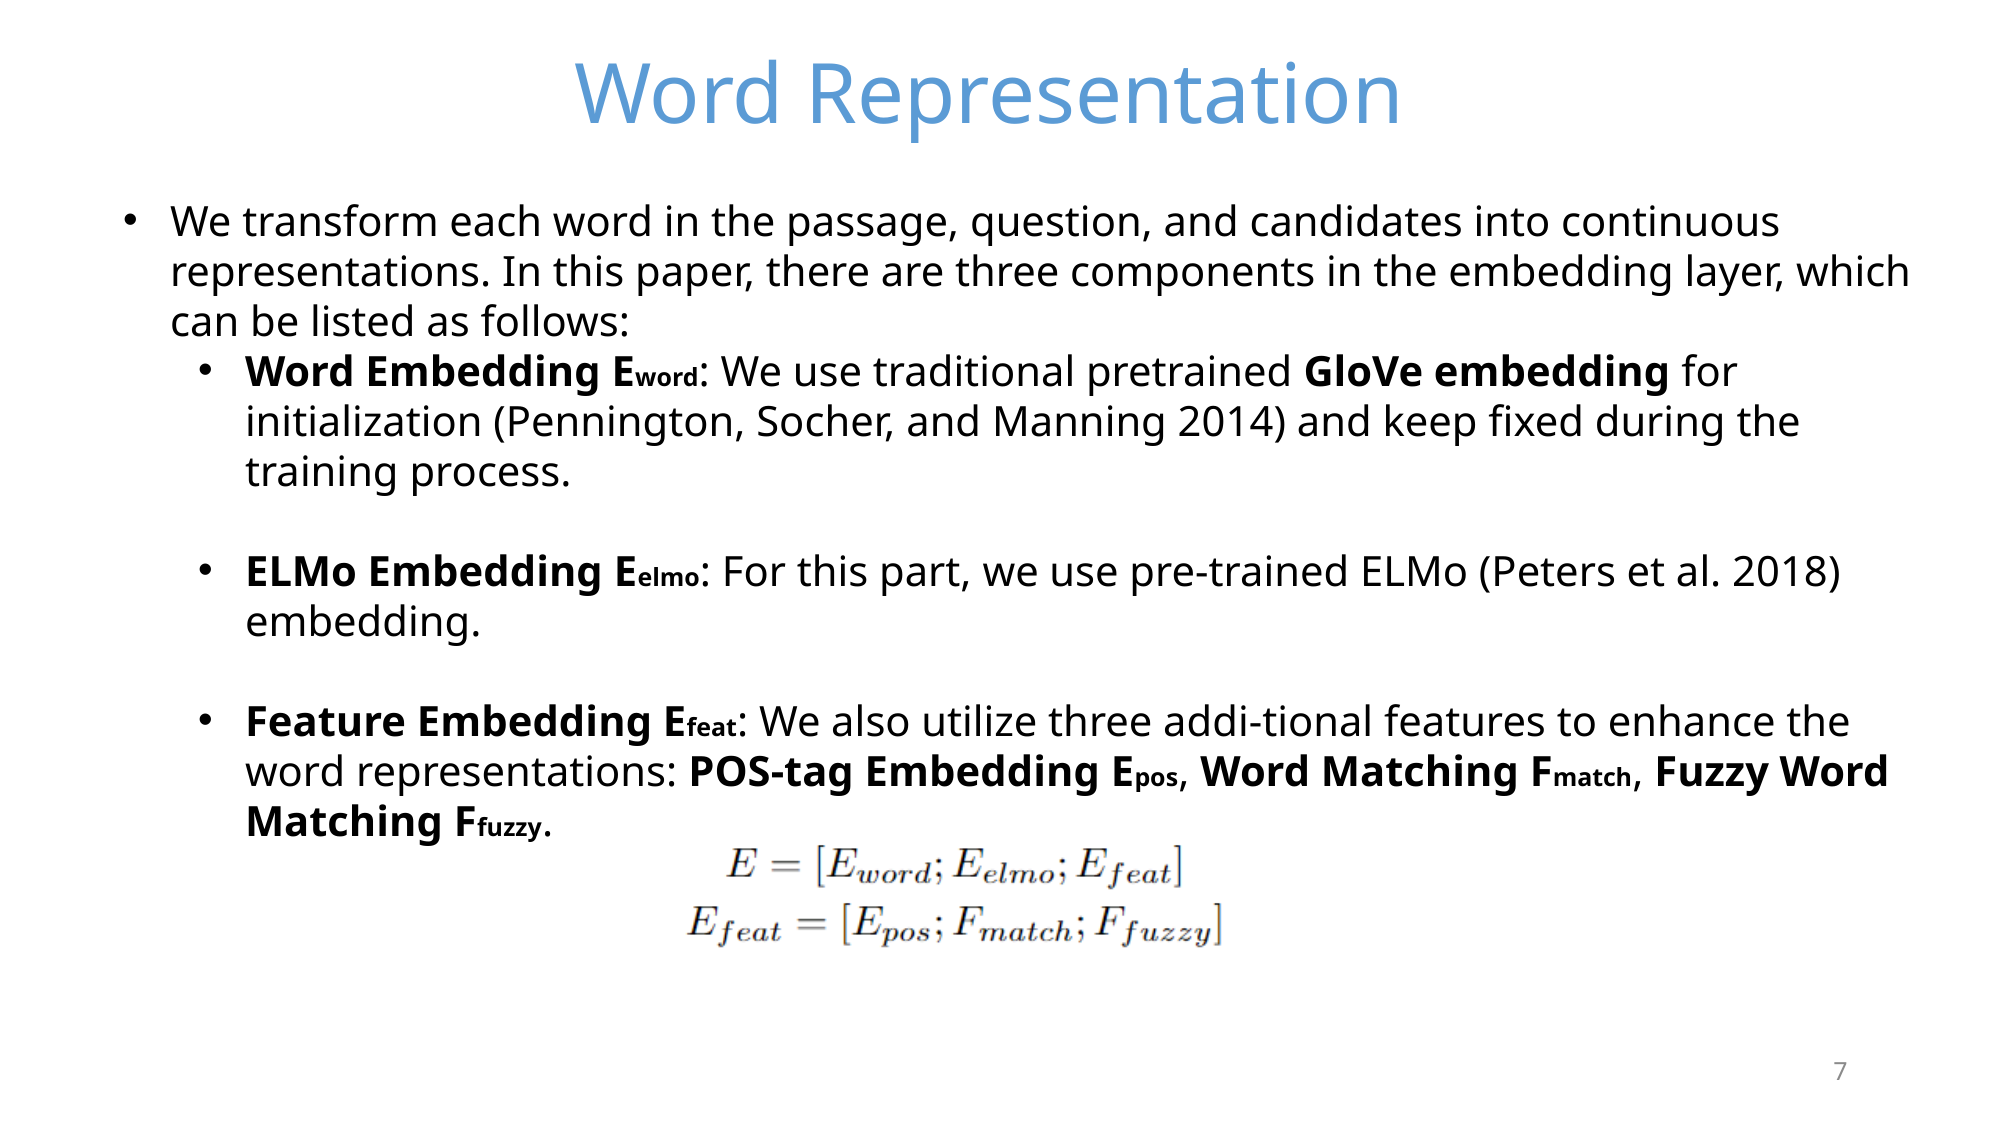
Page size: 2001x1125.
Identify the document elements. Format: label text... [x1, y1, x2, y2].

text_box Word Representation [0, 32, 2000, 148]
slide_number 7 [1412, 1042, 1863, 1103]
picture [628, 833, 1334, 985]
text_box We transform each word in the passage, question, and candidates into continuous representations. In this paper, there are three components in the embedding layer, which can be listed as follows: Word Embedding Eword: We use traditional pretrained GloVe embedding for initialization (Pennington, Socher, and Manning 2014) and keep fixed during the training process. ELMo Embedding Eelmo: For this part, we use pre-trained ELMo (Peters et al. 2018) embedding. Feature Embedding Efeat: We also utilize three addi-tional features to enhance the word representations: POS-tag Embedding Epos, Word Matching Fmatch, Fuzzy Word Matching Ffuzzy. [108, 186, 1943, 1002]
